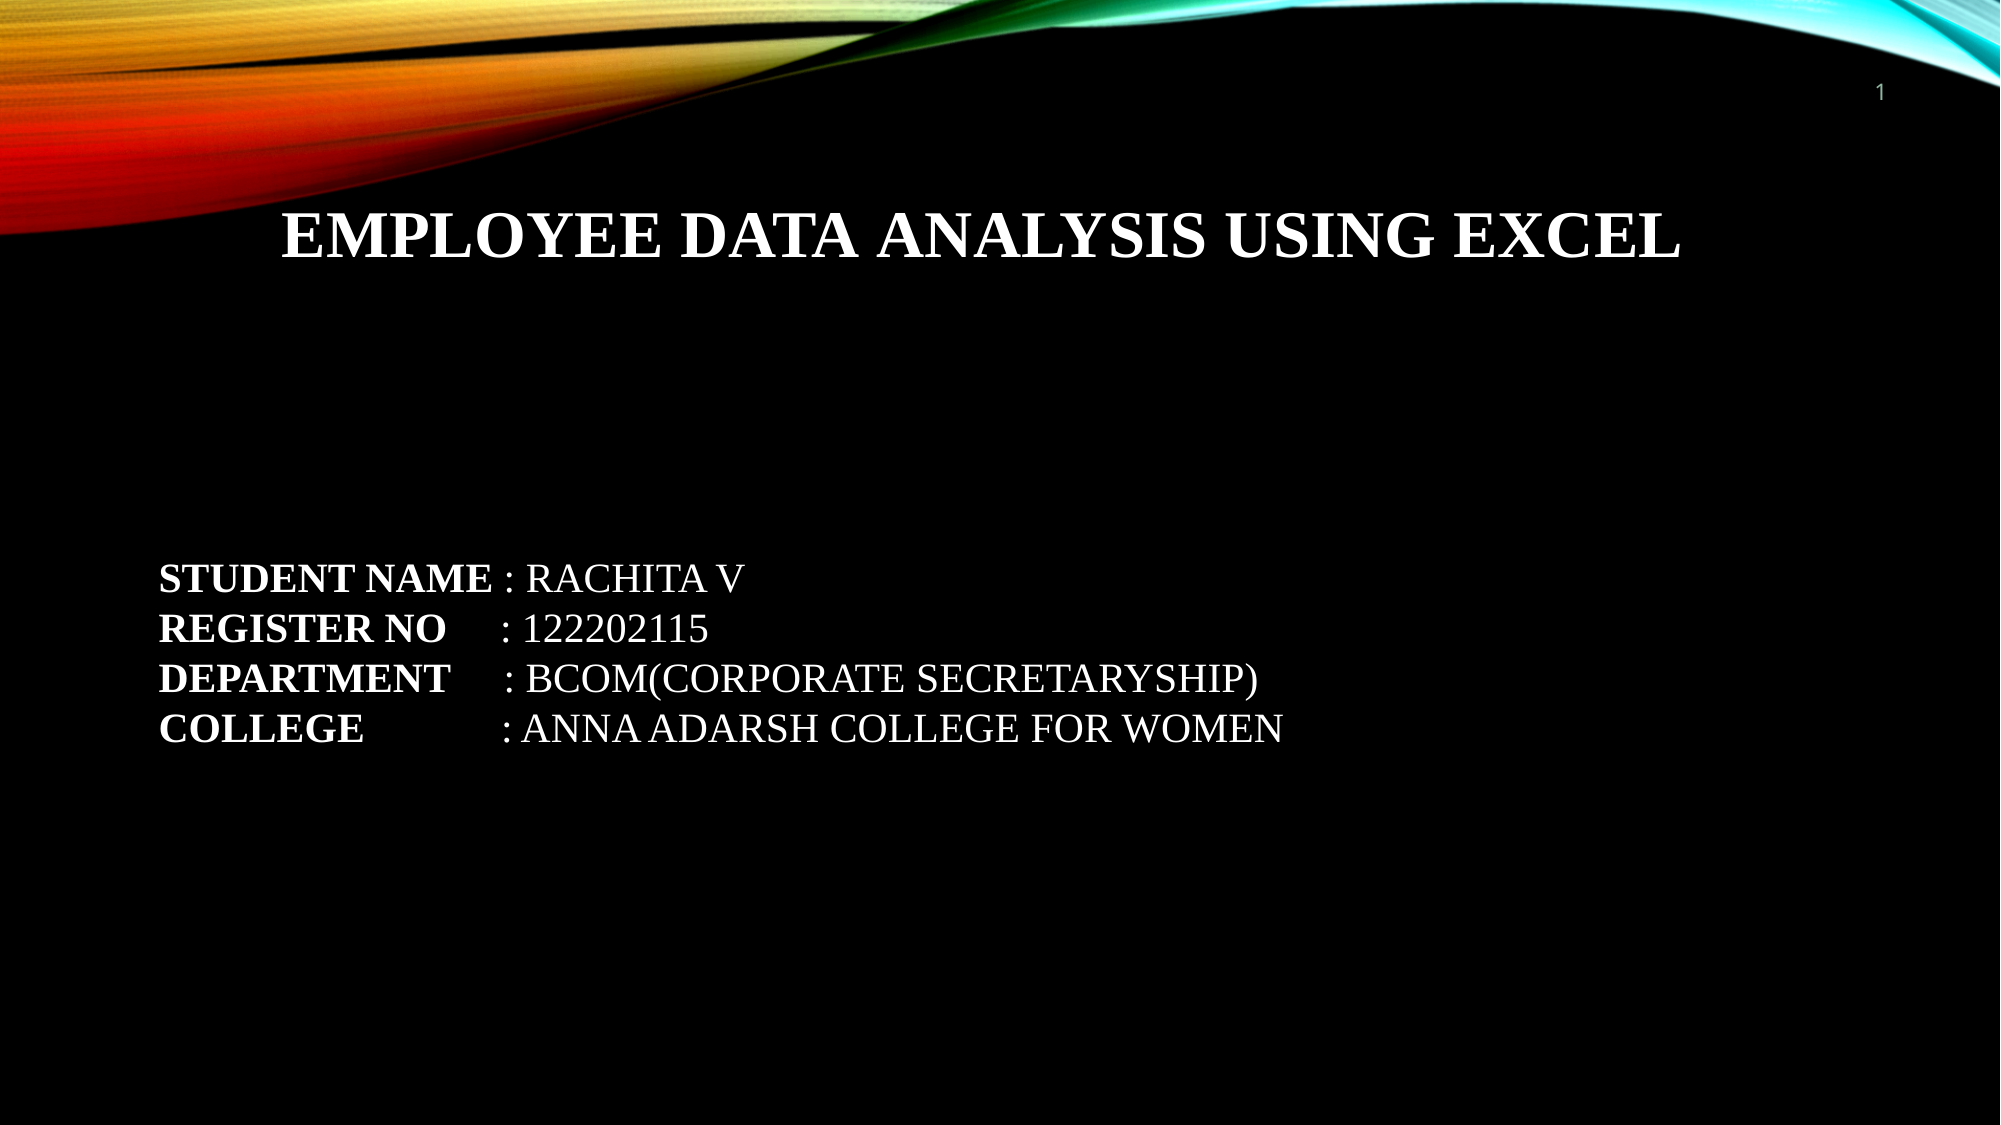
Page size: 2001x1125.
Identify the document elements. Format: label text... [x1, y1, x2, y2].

picture [1888, 0, 2000, 237]
slide_number 1 [1437, 0, 1888, 420]
title Employee Data Analysis using Excel [0, 0, 1437, 352]
text_box STUDENT NAME : RACHITA V REGISTER NO : 122202115 DEPARTMENT : BCOM(CORPORATE SECRETARYSHIP) COLLEGE : ANNA ADARSH COLLEGE FOR WOMEN [143, 543, 1502, 819]
